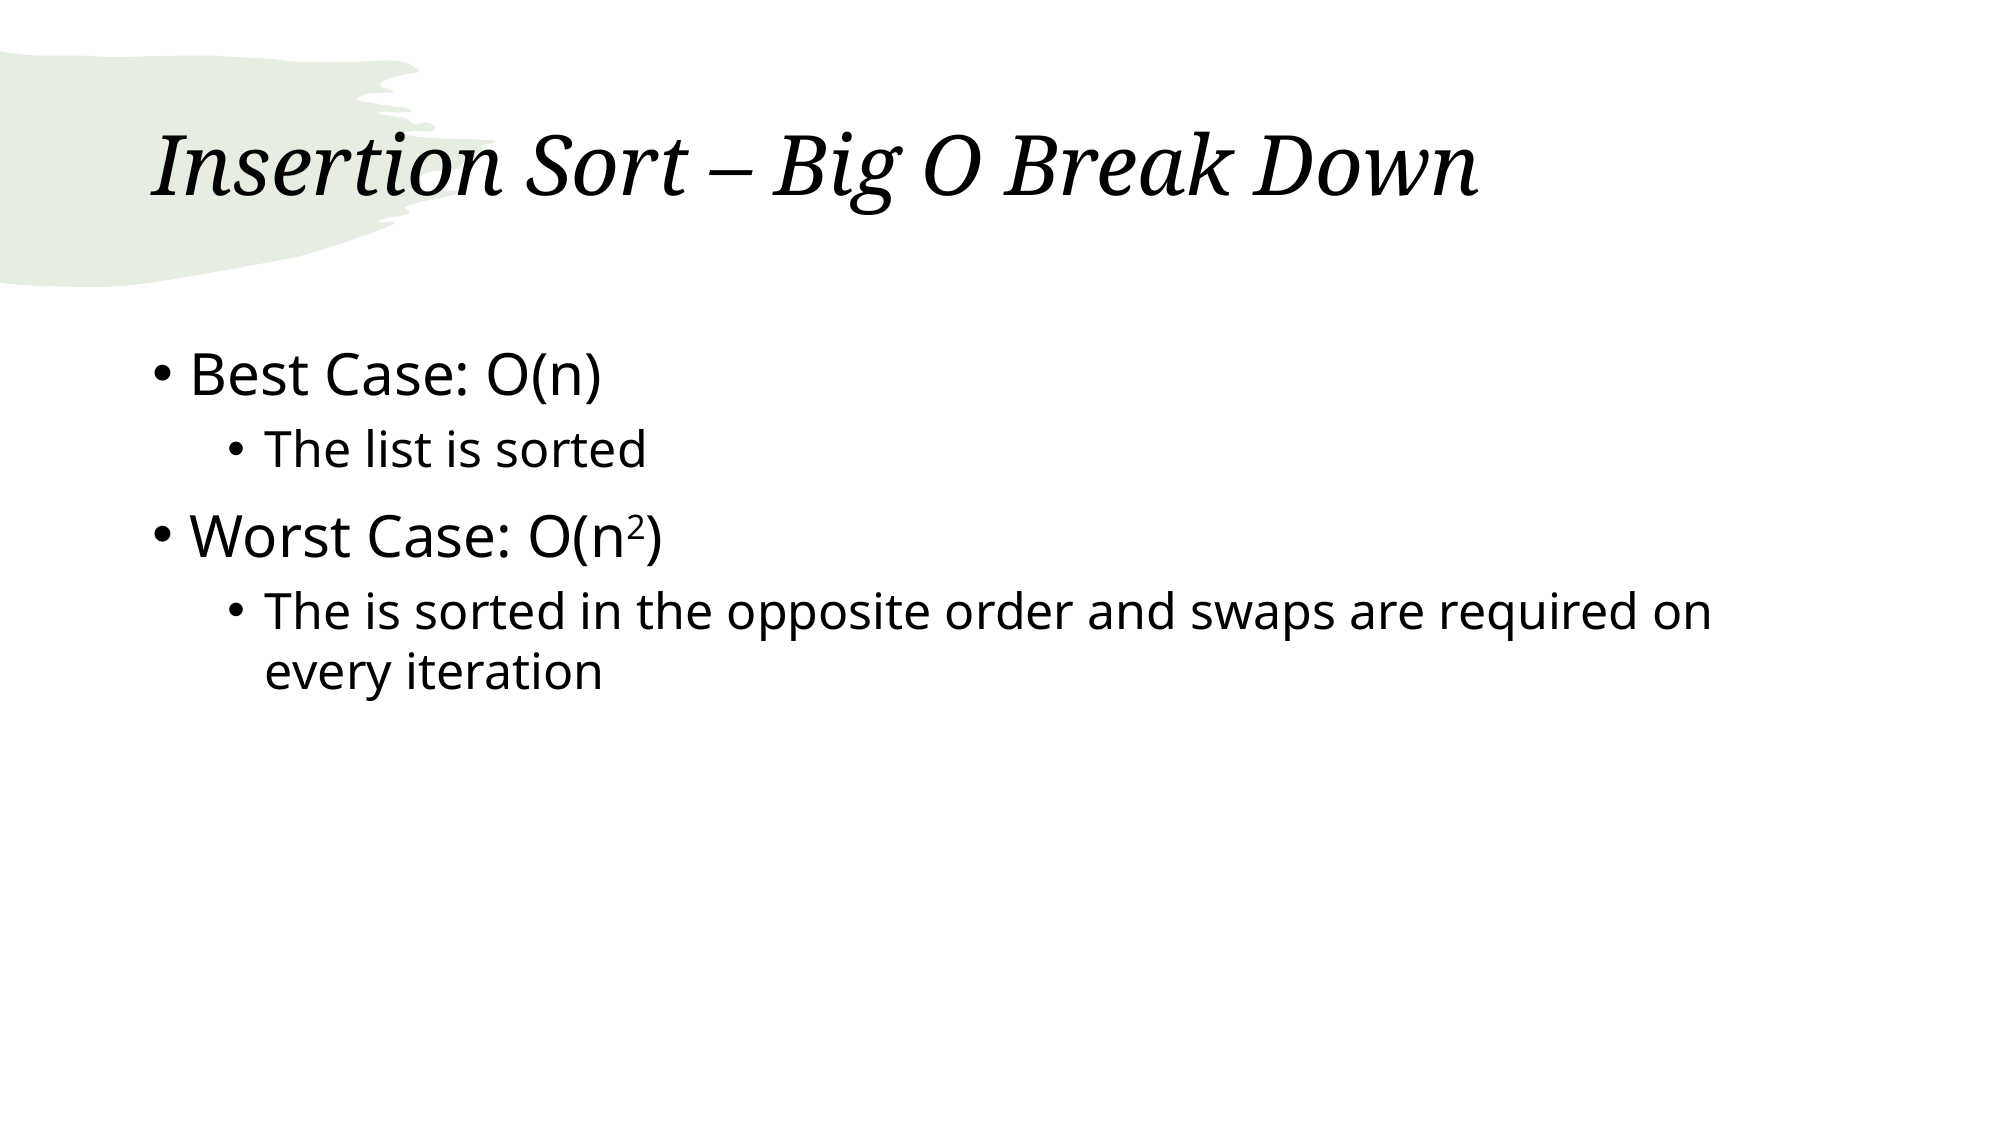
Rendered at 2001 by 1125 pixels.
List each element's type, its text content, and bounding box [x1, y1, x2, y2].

list Best Case: O(n) The list is sorted Worst Case: O(n2) The is sorted in the opposite order and swaps are required on every iteration [137, 329, 1863, 1013]
title Insertion Sort – Big O Break Down [137, 59, 1863, 278]
